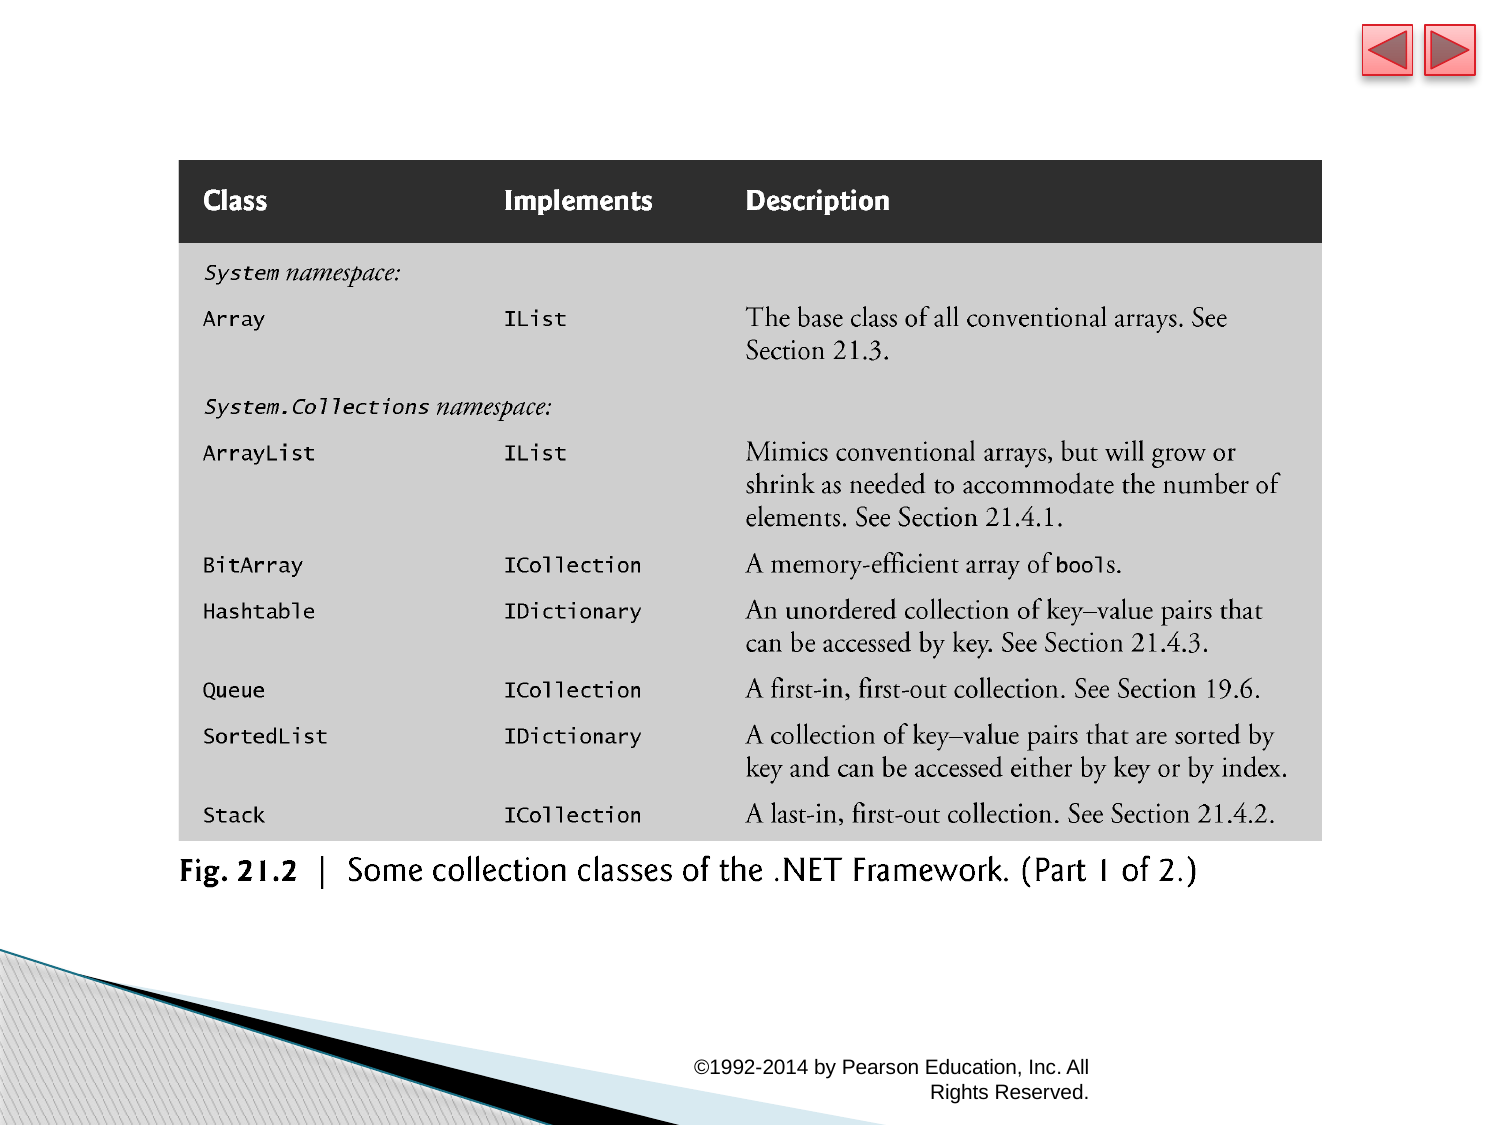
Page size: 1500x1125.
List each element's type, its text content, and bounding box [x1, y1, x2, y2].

footer ©1992-2014 by Pearson Education, Inc. All Rights Reserved. [650, 1051, 1105, 1112]
picture [0, 106, 1500, 1018]
